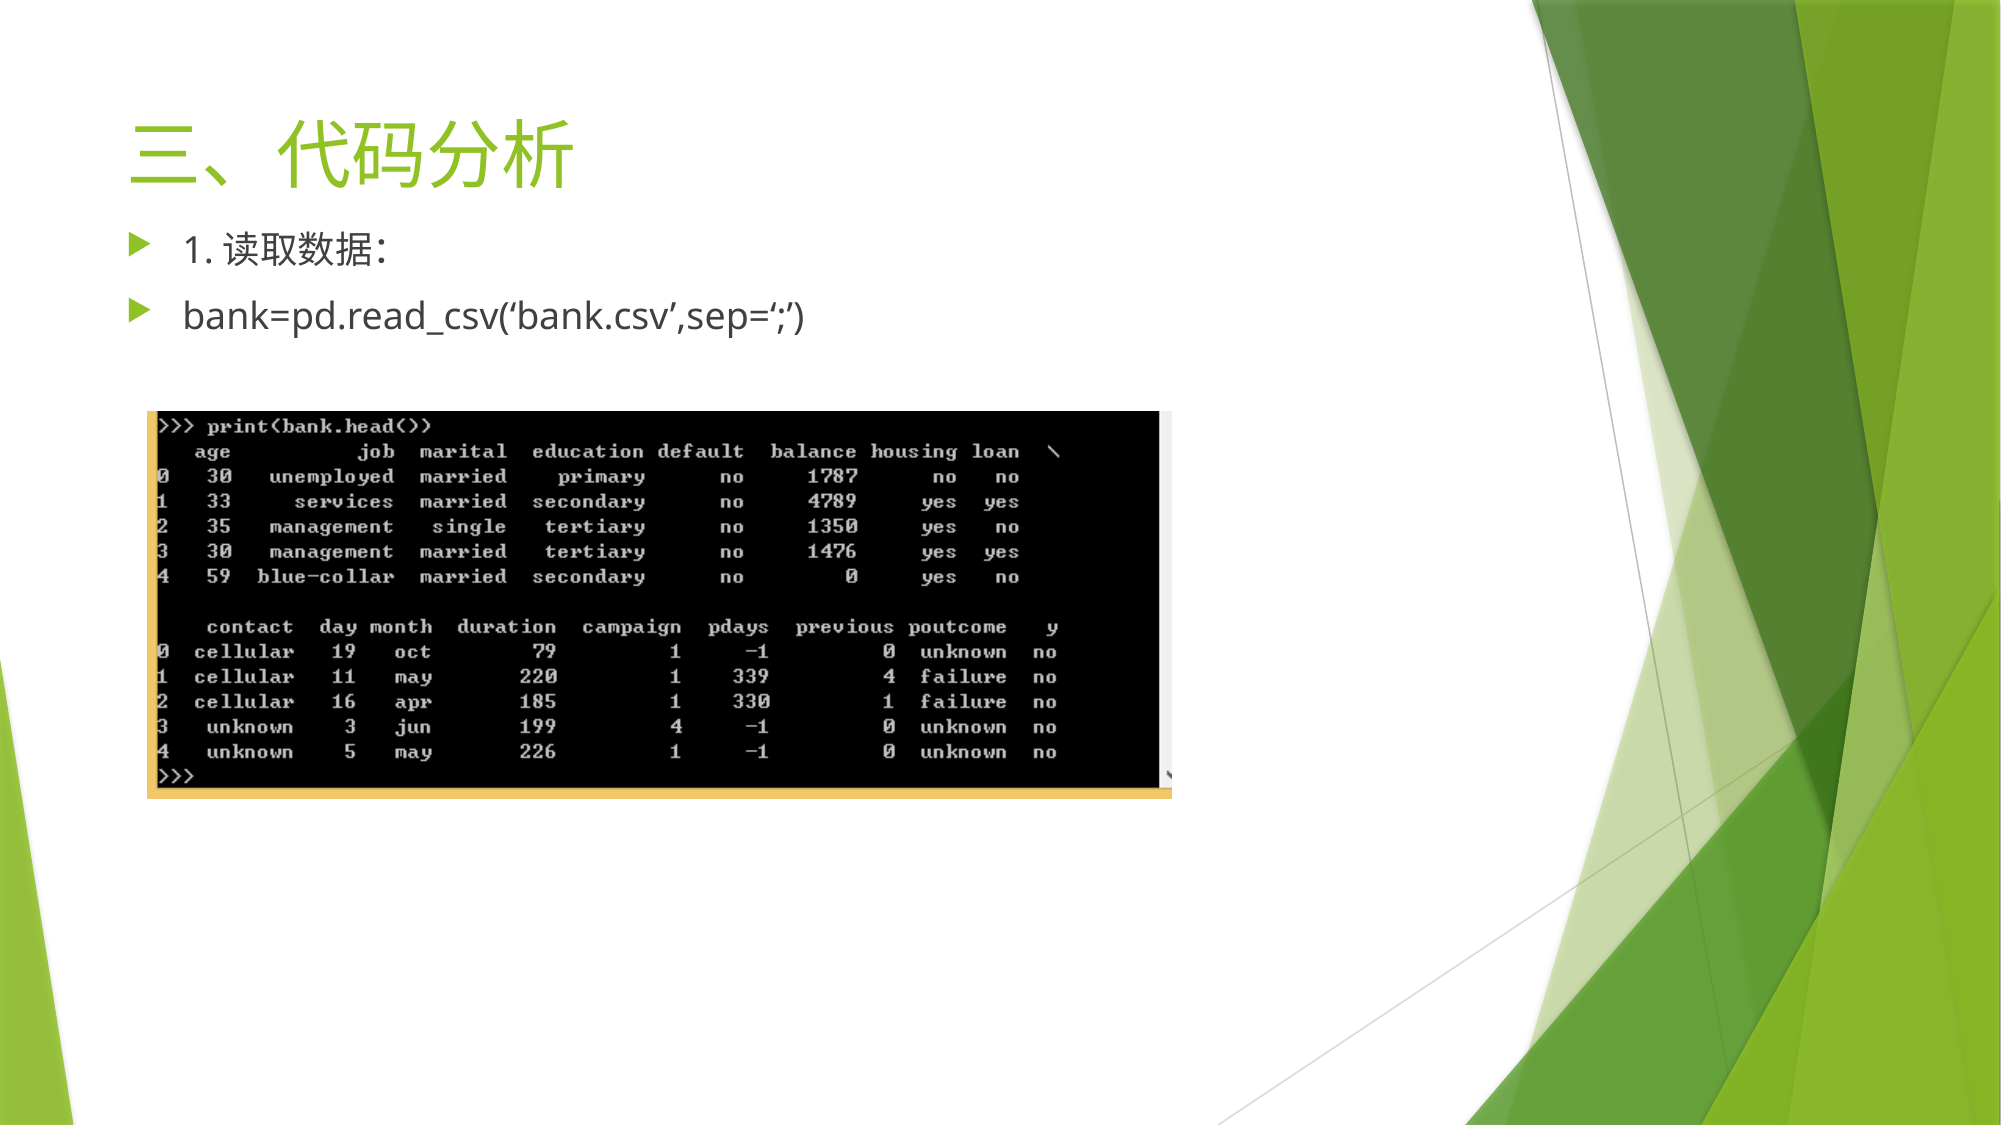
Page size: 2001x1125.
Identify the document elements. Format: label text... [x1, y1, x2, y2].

list 1.读取数据： bank=pd.read_csv(‘bank.csv’,sep=‘;’) [111, 218, 1522, 991]
picture [147, 410, 1172, 800]
title 三、代码分析 [111, 99, 1522, 218]
